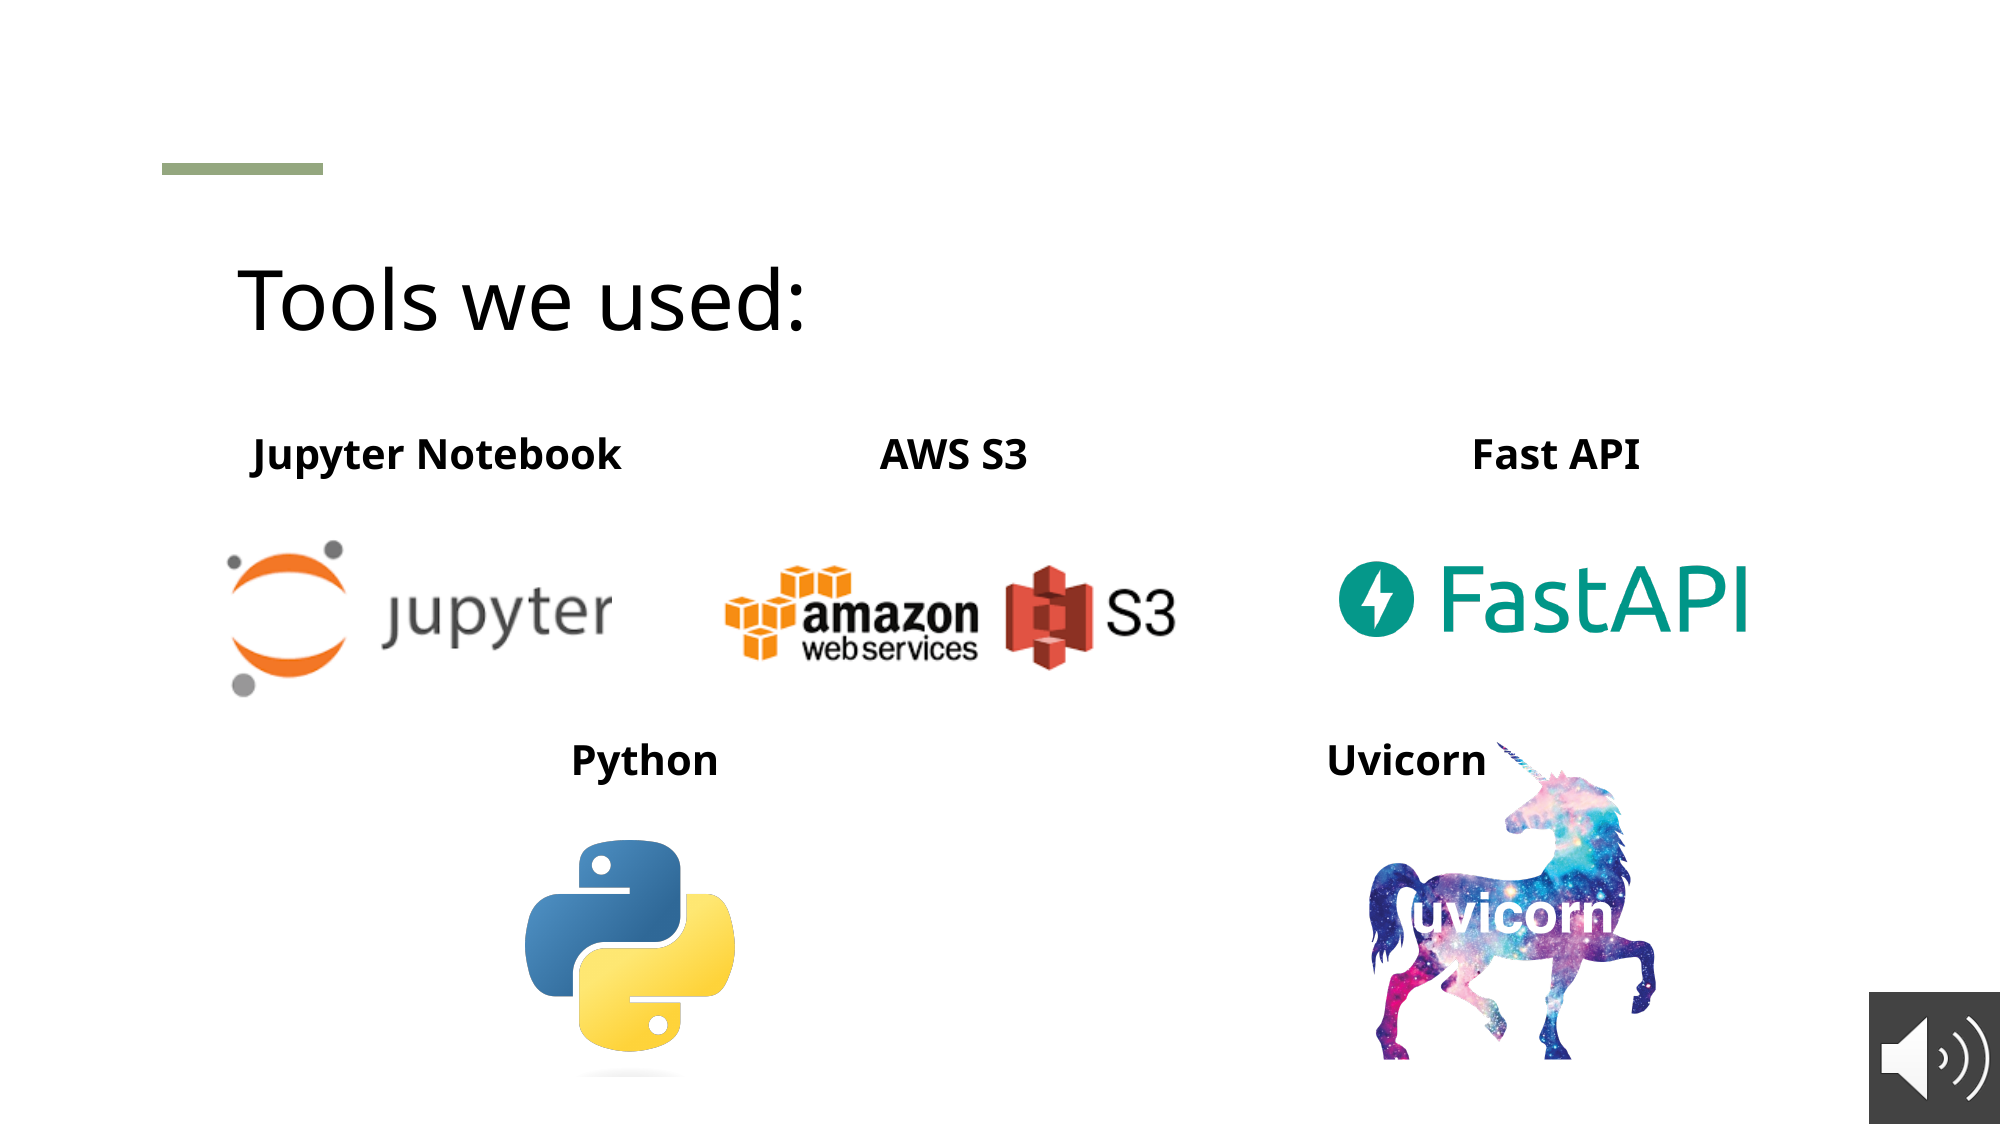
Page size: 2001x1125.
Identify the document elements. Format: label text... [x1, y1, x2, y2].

picture [1277, 503, 1807, 695]
text_box Jupyter Notebook AWS S3 Fast API [106, 354, 1869, 926]
text_box Tools we used: [222, 141, 1524, 354]
text_box Python [555, 726, 734, 792]
text_box Uvicorn [1311, 726, 1503, 792]
picture [1349, 734, 1683, 1067]
picture [643, 503, 1249, 707]
picture [1868, 991, 2000, 1125]
picture [525, 840, 742, 1077]
picture [189, 503, 612, 735]
